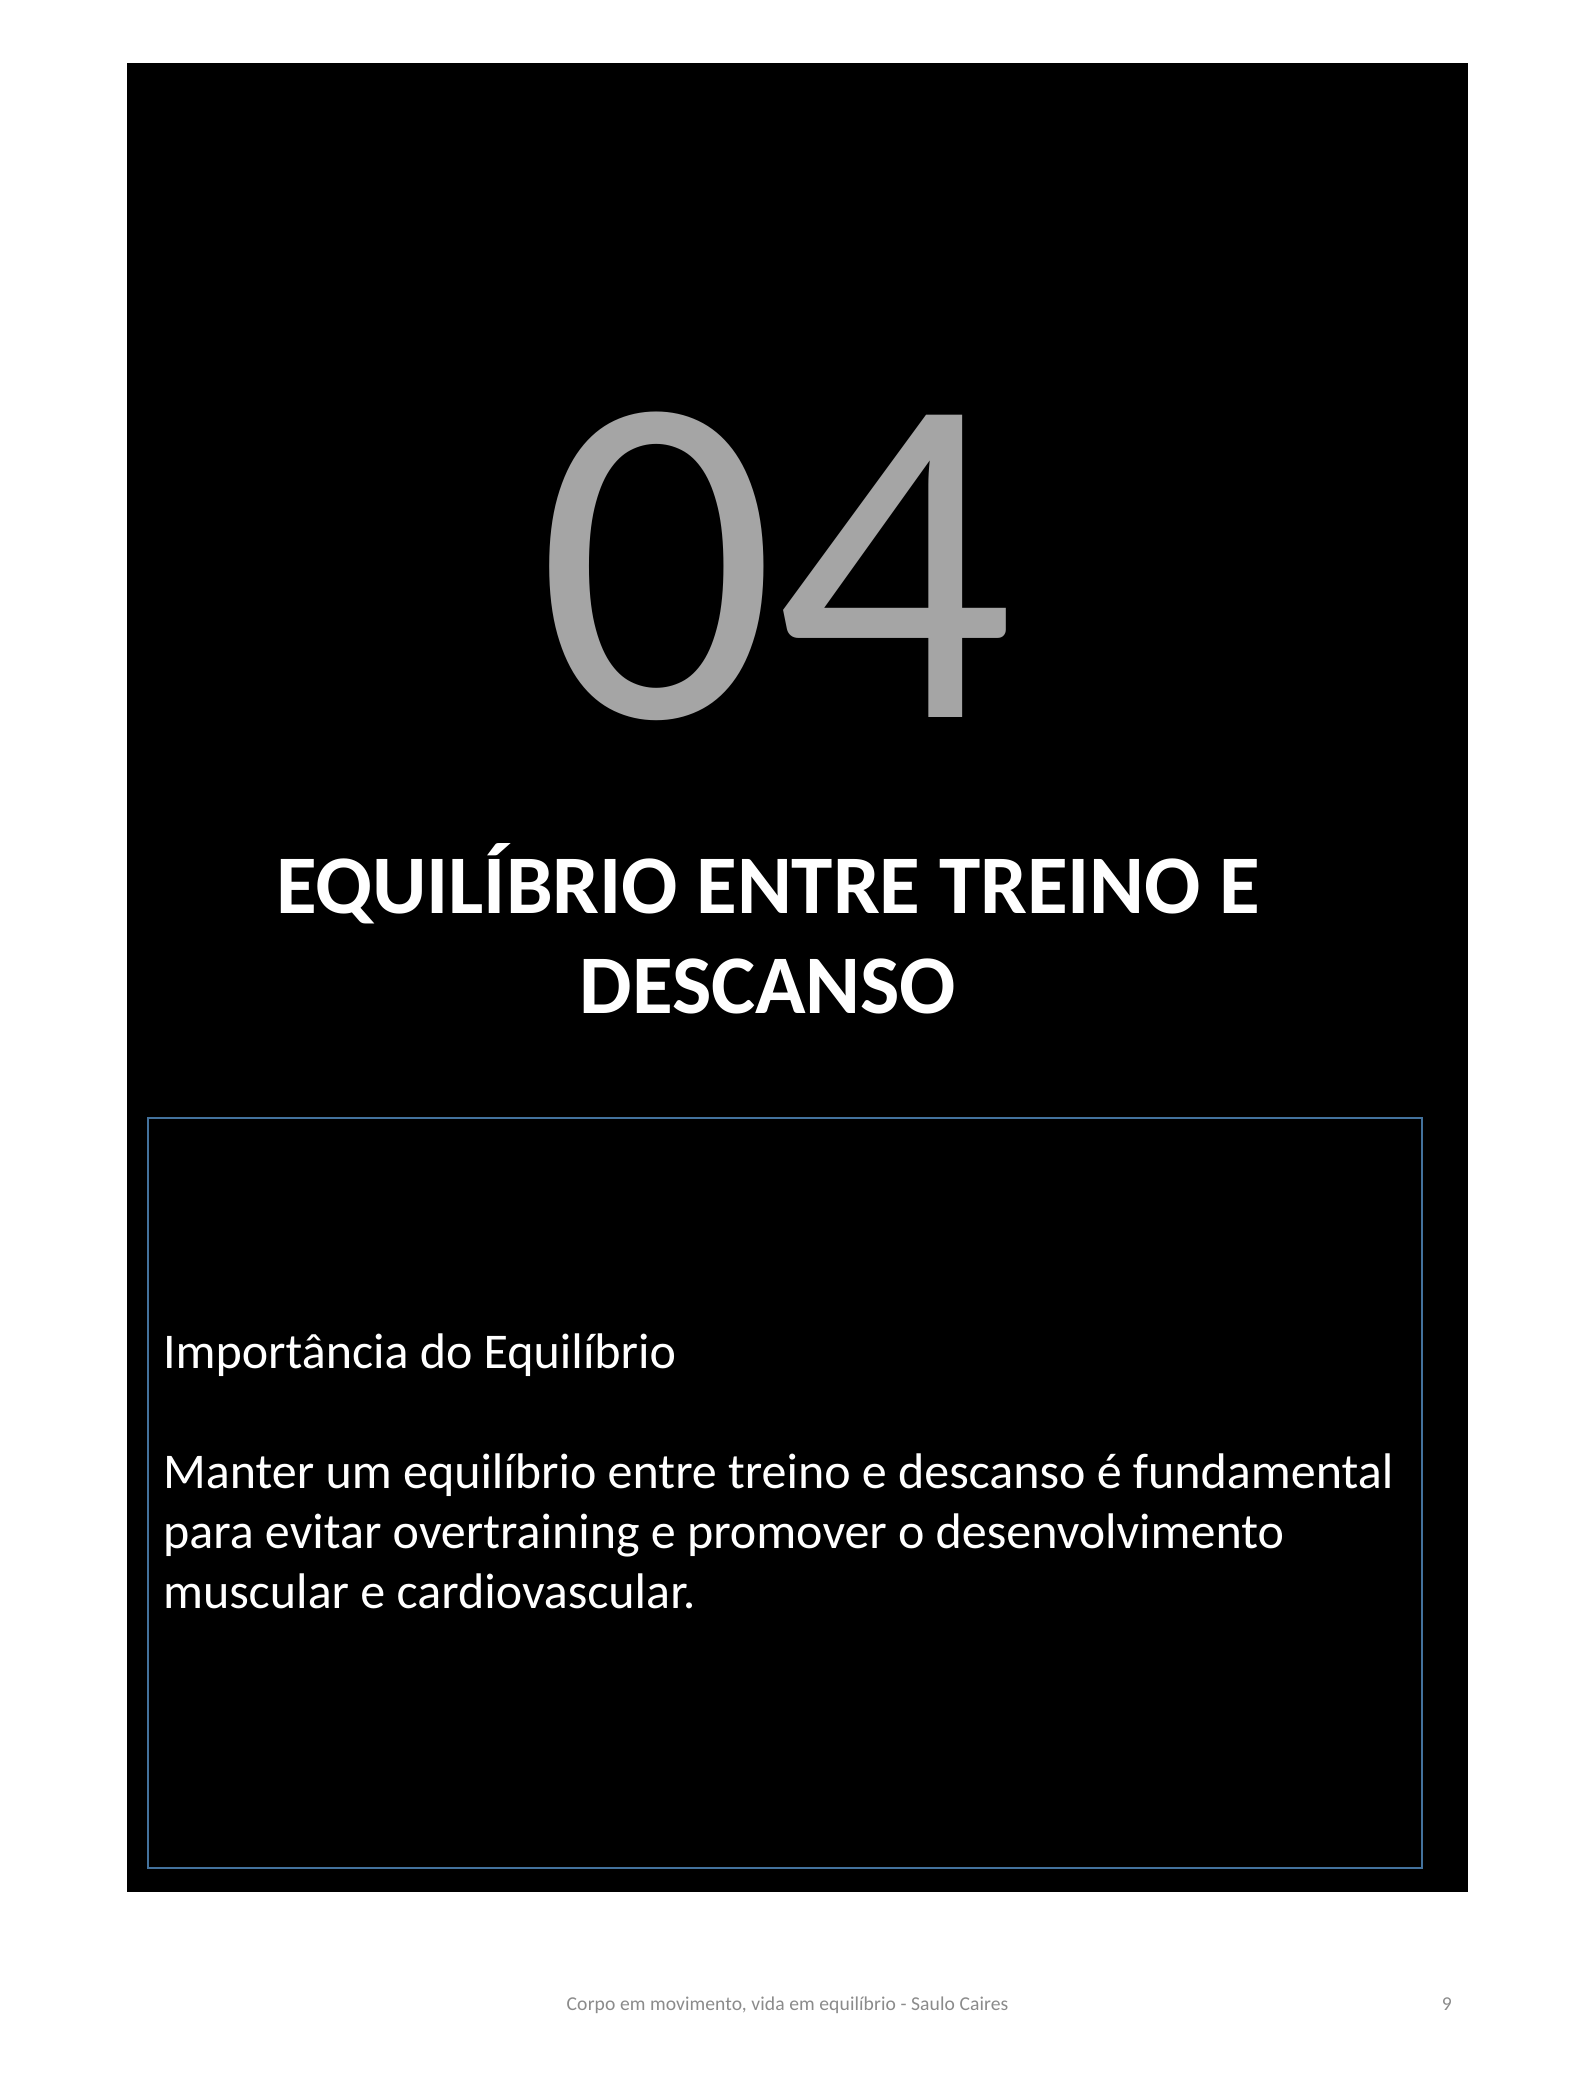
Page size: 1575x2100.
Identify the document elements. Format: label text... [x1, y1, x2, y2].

text_box [127, 63, 1468, 1892]
text_box Importância do Equilíbrio Manter um equilíbrio entre treino e descanso é fundamental para evitar overtraining e promover o desenvolvimento muscular e cardiovascular. [147, 1117, 1423, 1869]
footer Corpo em movimento, vida em equilíbrio - Saulo Caires [521, 1946, 1054, 2059]
text_box 04 [162, 255, 1389, 804]
text_box Equilíbrio entre Treino e Descanso [147, 763, 1389, 1098]
slide_number 9 [1112, 1946, 1467, 2059]
